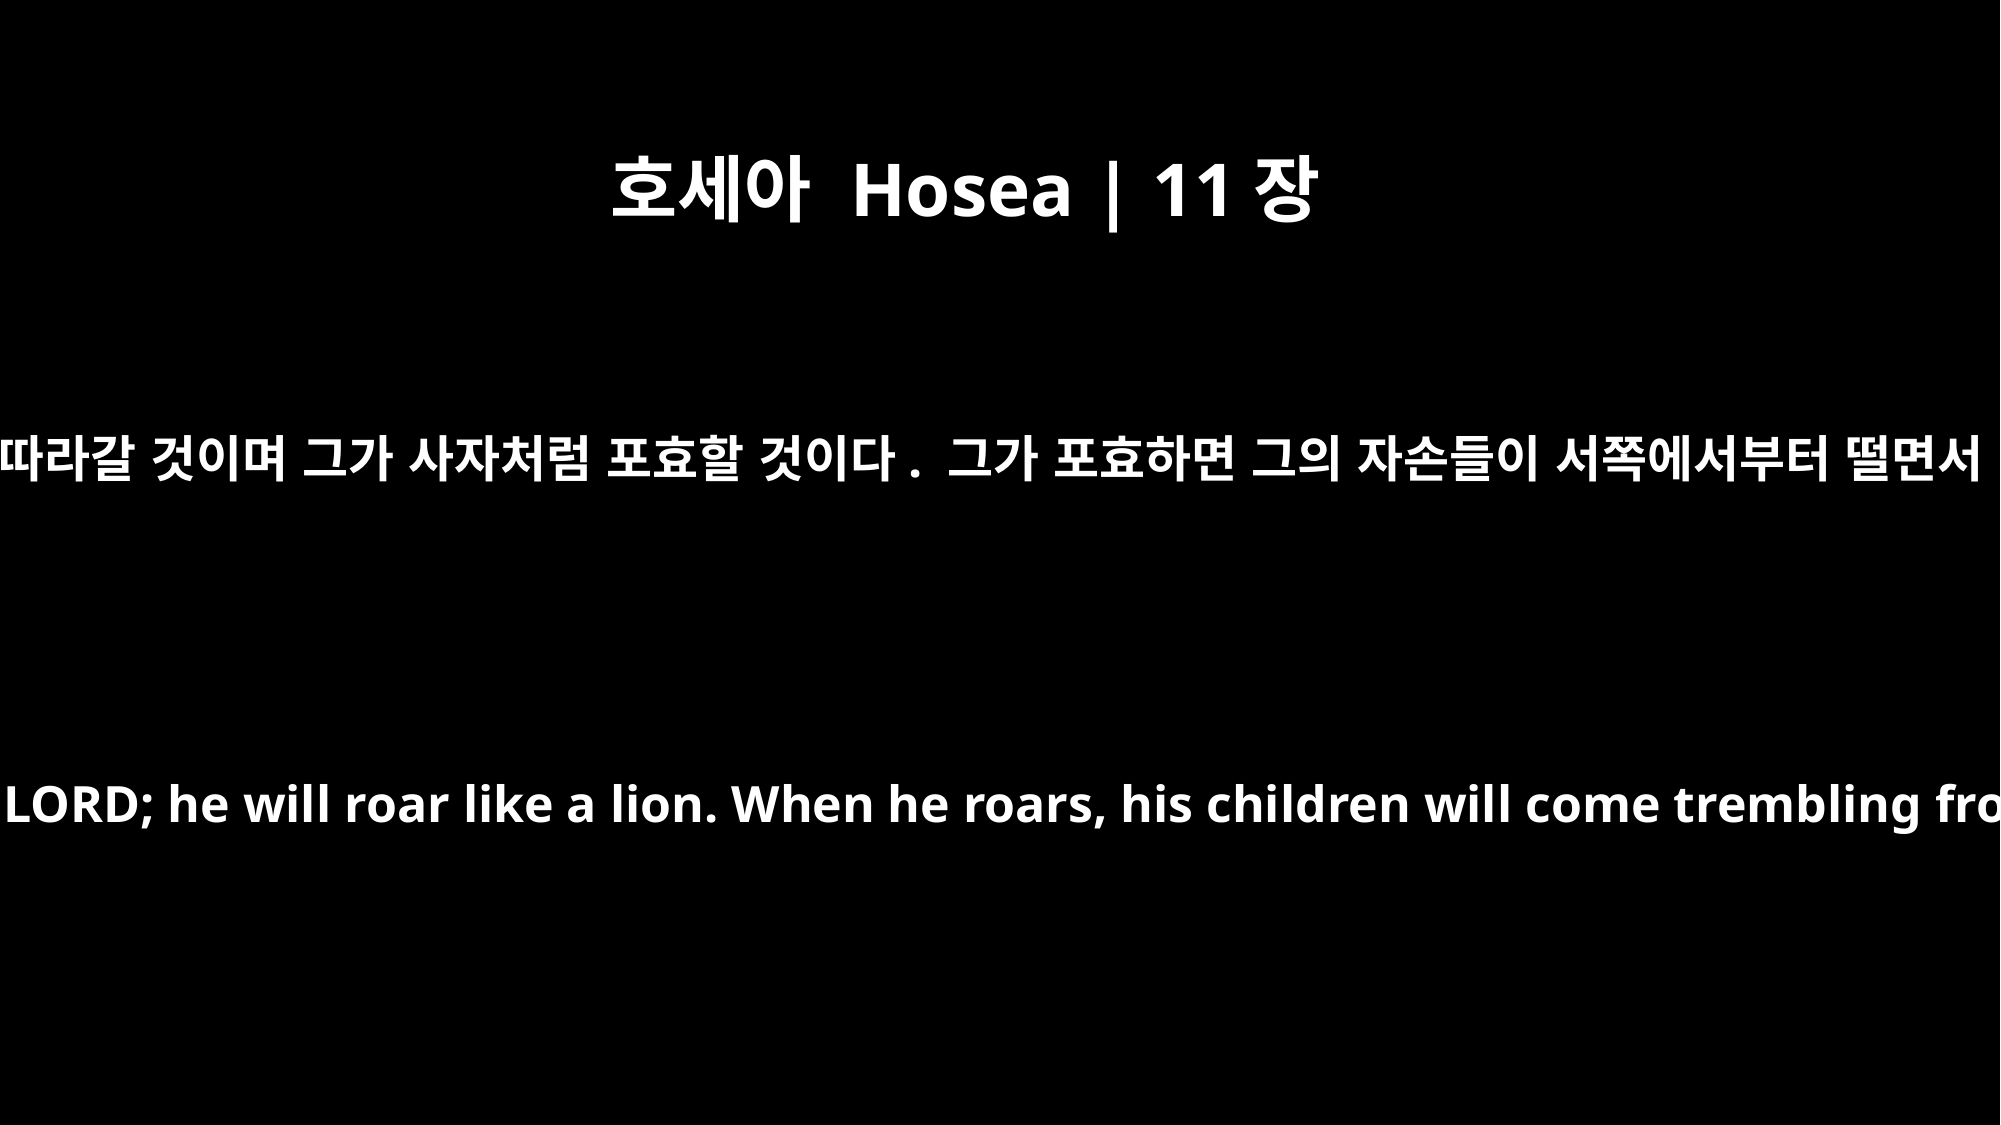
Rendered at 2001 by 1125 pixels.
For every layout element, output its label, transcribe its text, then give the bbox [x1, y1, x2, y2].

text_box 10 그들이 여호와를 따라갈 것이며 그가 사자처럼 포효할 것이다. 그가 포효하면 그의 자손들이 서쪽에서부터 떨면서 나올 것이다. [0, 359, 2000, 495]
text_box They will follow the LORD; he will roar like a lion. When he roars, his children will come trembling from the west. [0, 764, 2000, 840]
text_box 호세아 Hosea | 11장 [595, 136, 1337, 239]
